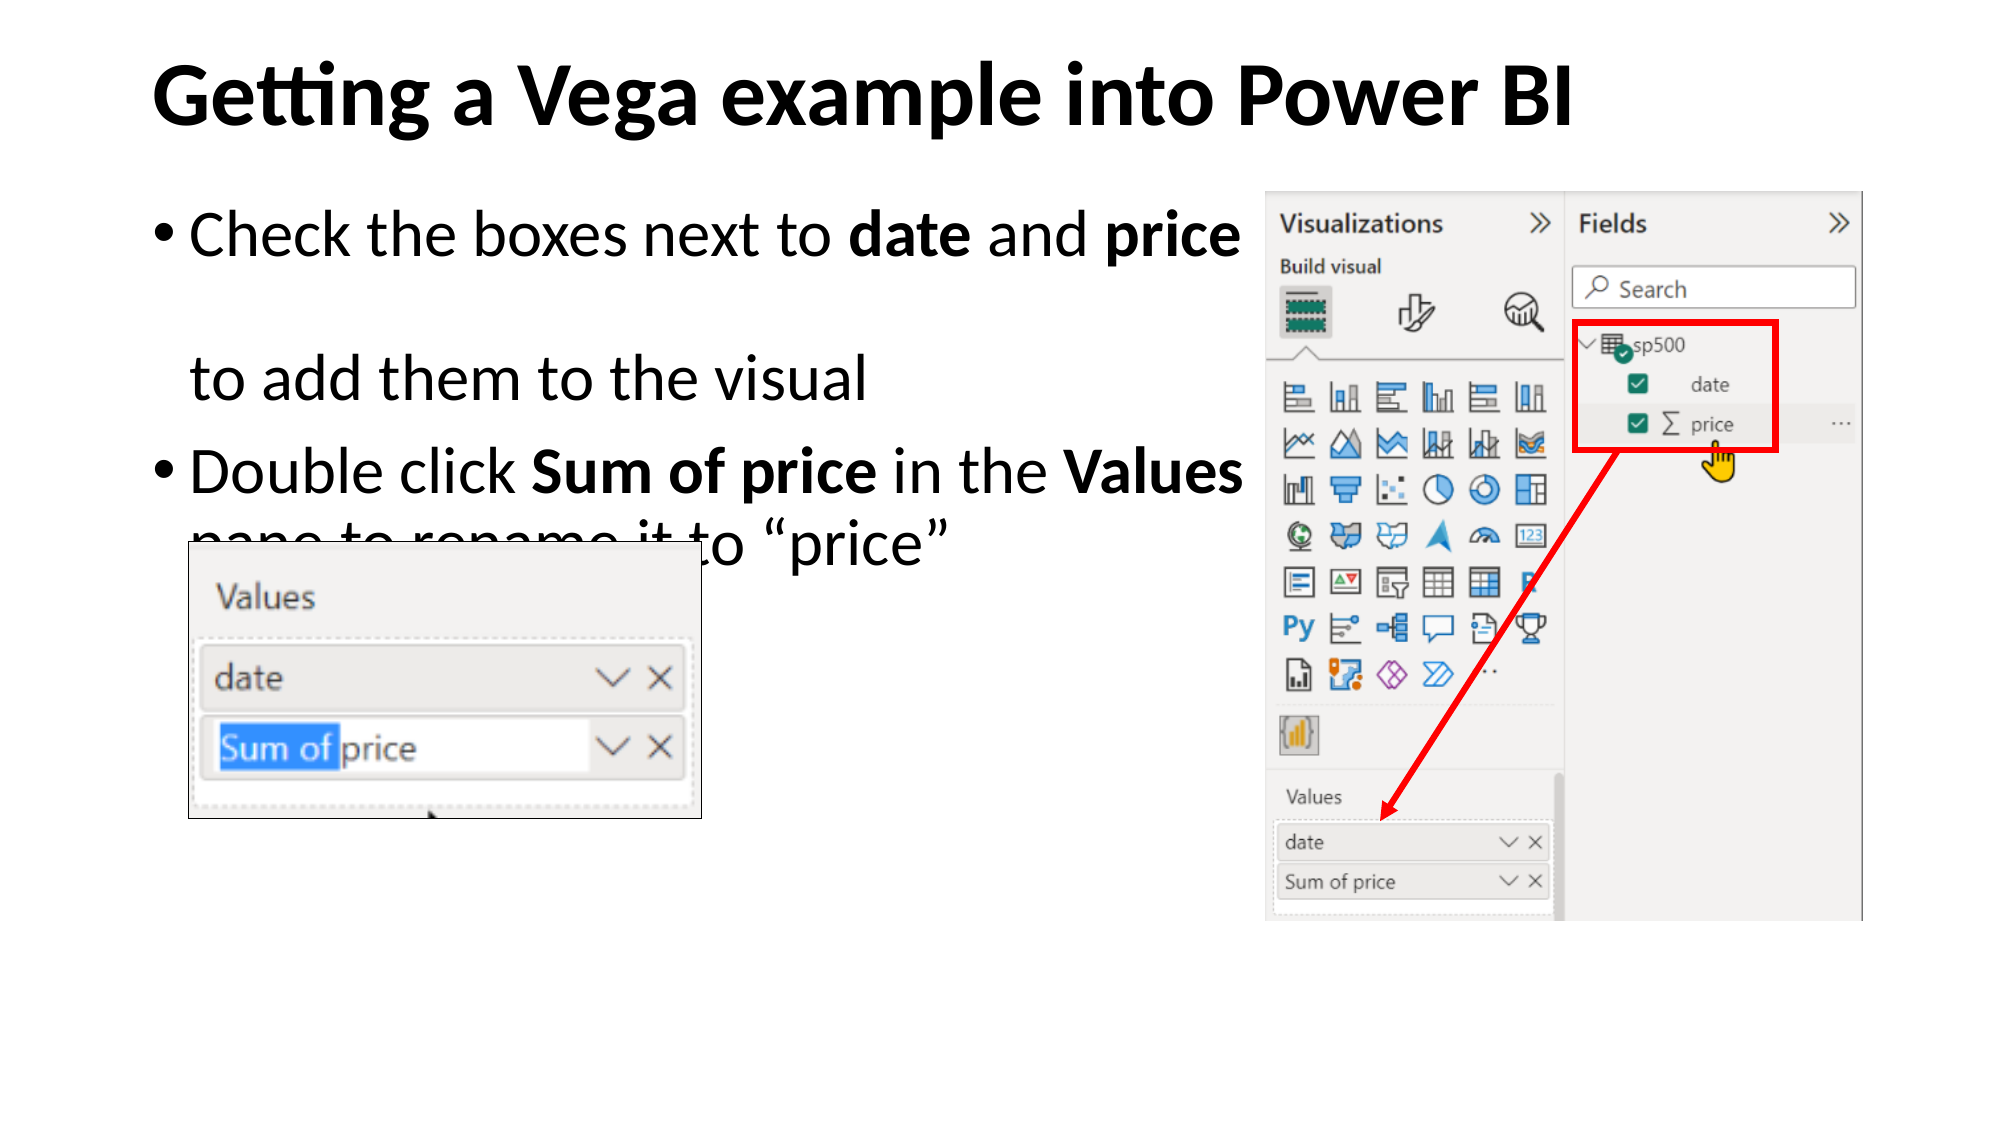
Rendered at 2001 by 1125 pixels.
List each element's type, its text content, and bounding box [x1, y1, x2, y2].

title Getting a Vega example into Power BI [137, 0, 1863, 191]
picture [188, 541, 702, 819]
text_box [1379, 449, 1619, 822]
list Check the boxes next to date and price to add them to the visual Double click Sum of price in the Values pane to rename it to “price” [137, 191, 1266, 1014]
picture [1265, 191, 1863, 921]
